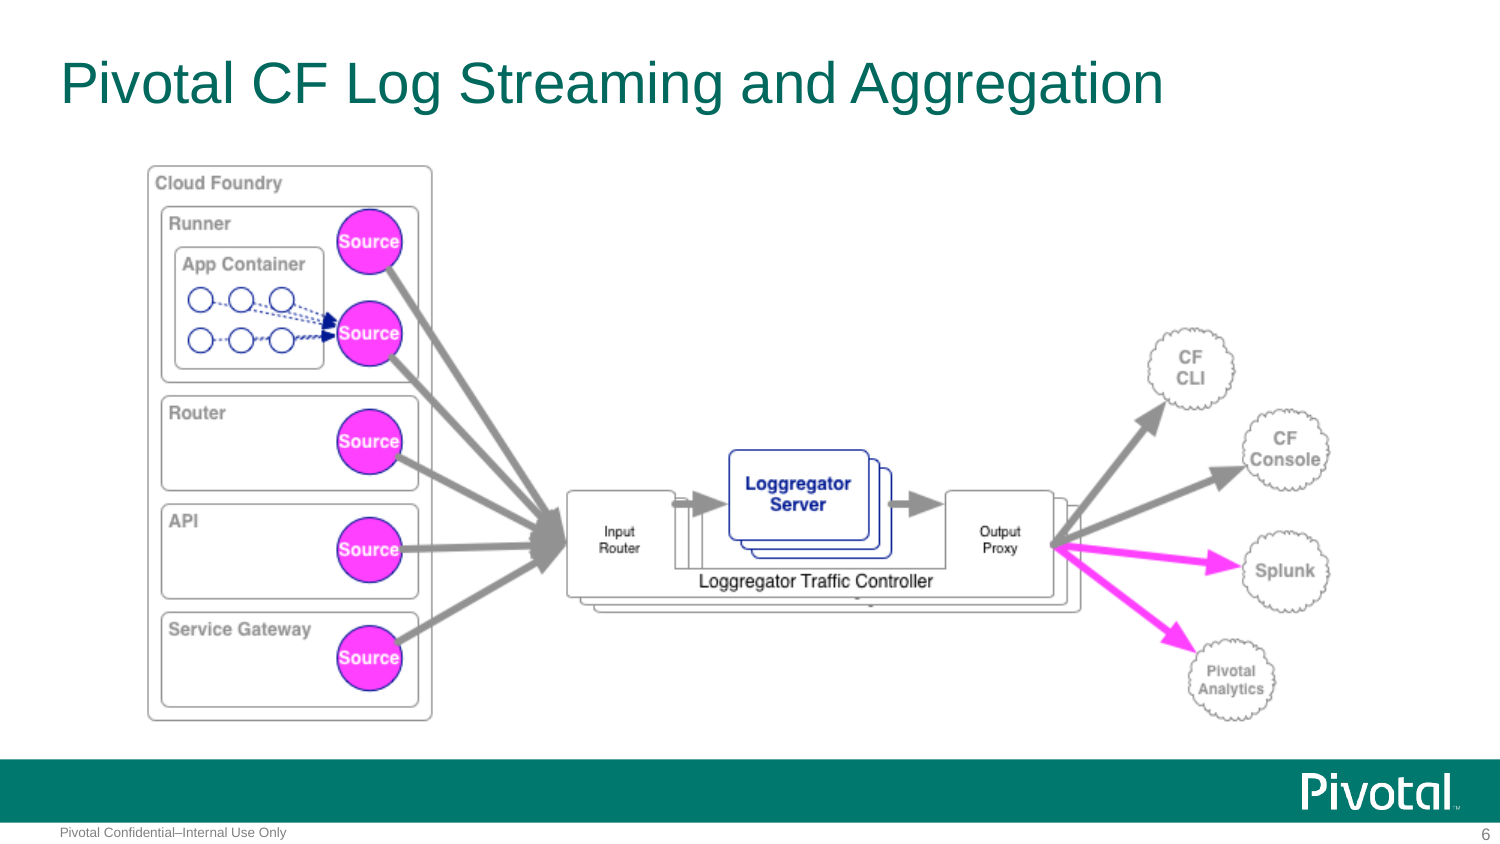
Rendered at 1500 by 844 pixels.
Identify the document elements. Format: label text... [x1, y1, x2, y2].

picture [1302, 773, 1460, 810]
title Pivotal CF Log Streaming and Aggregation [60, 53, 1440, 129]
picture [131, 149, 1346, 739]
